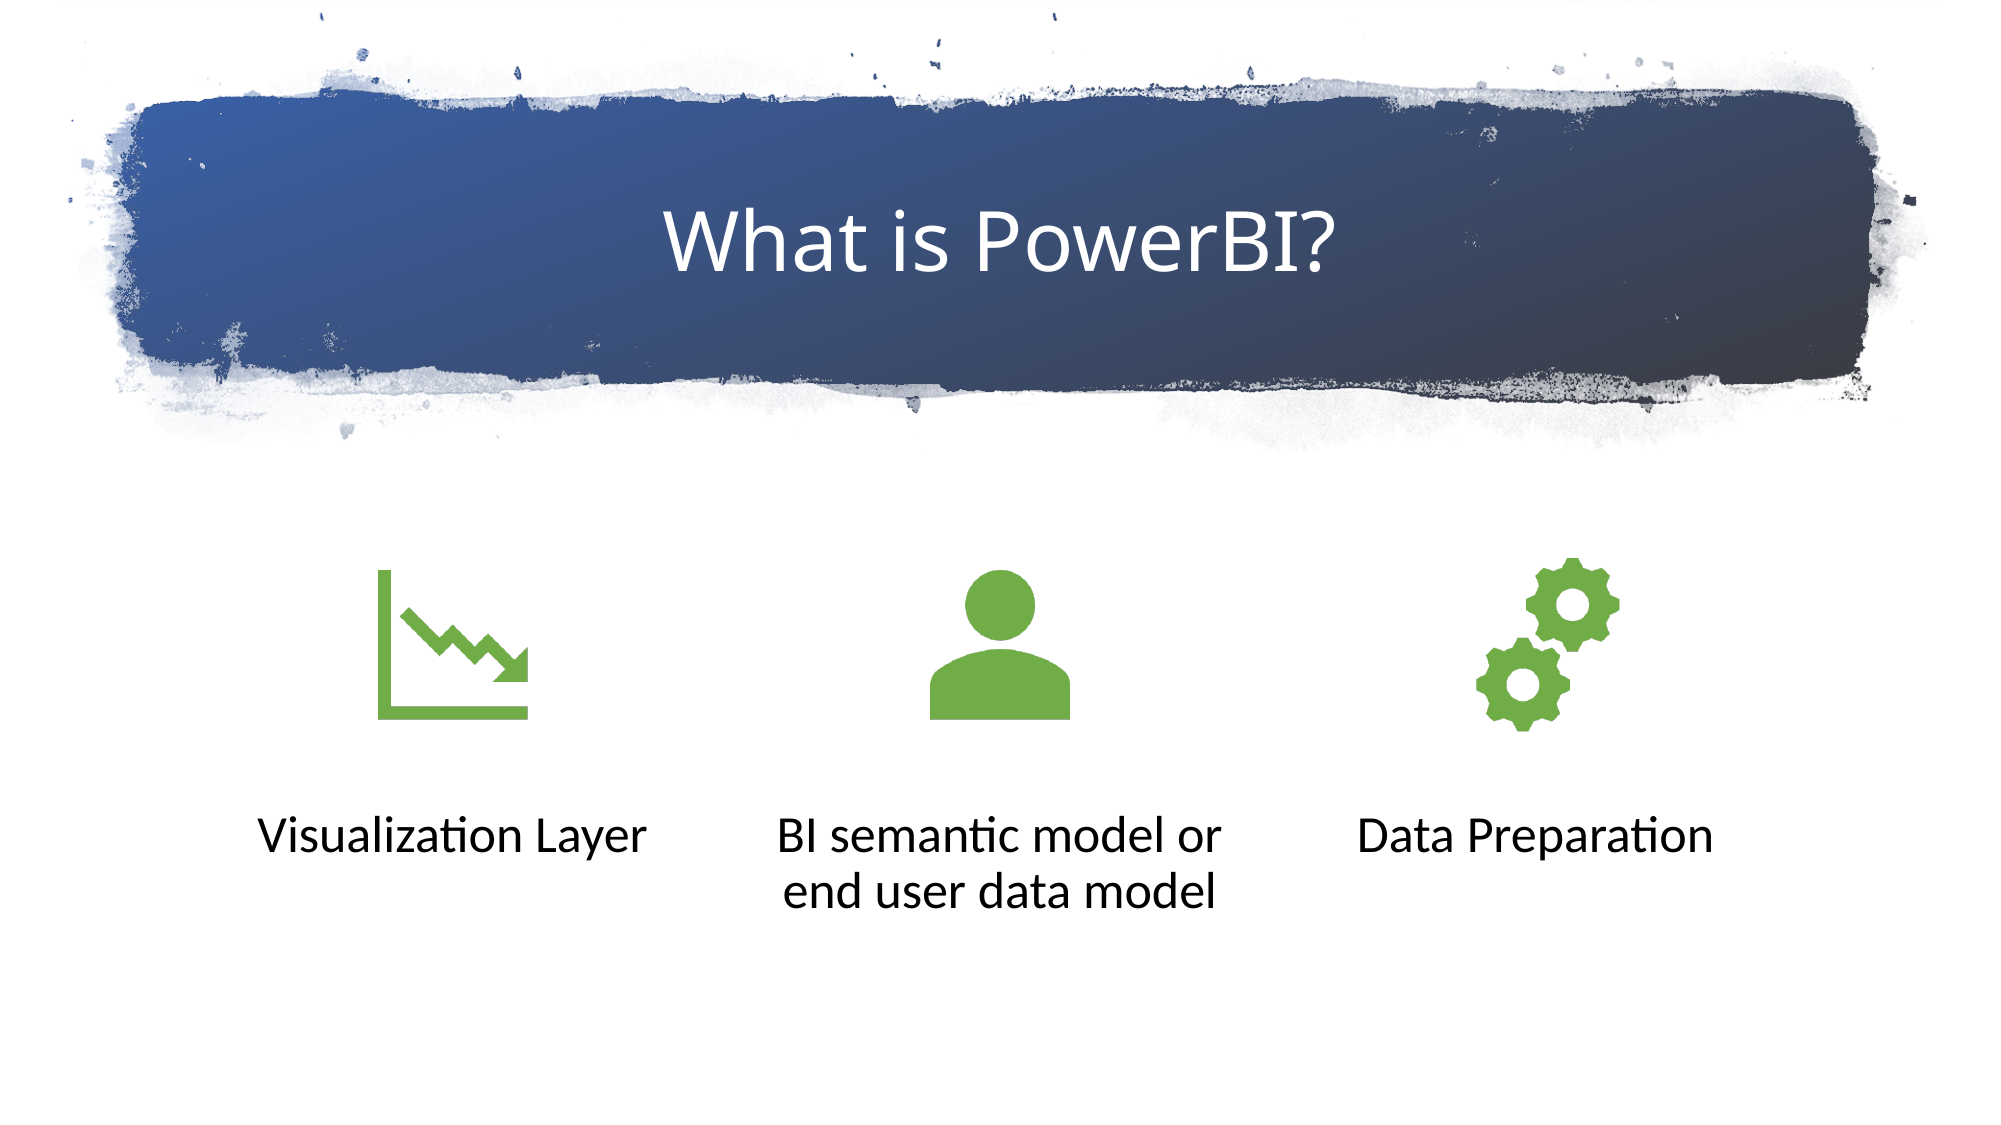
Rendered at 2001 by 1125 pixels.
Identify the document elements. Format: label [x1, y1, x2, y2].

picture [0, 0, 2000, 1125]
text_box [169, 475, 1830, 990]
